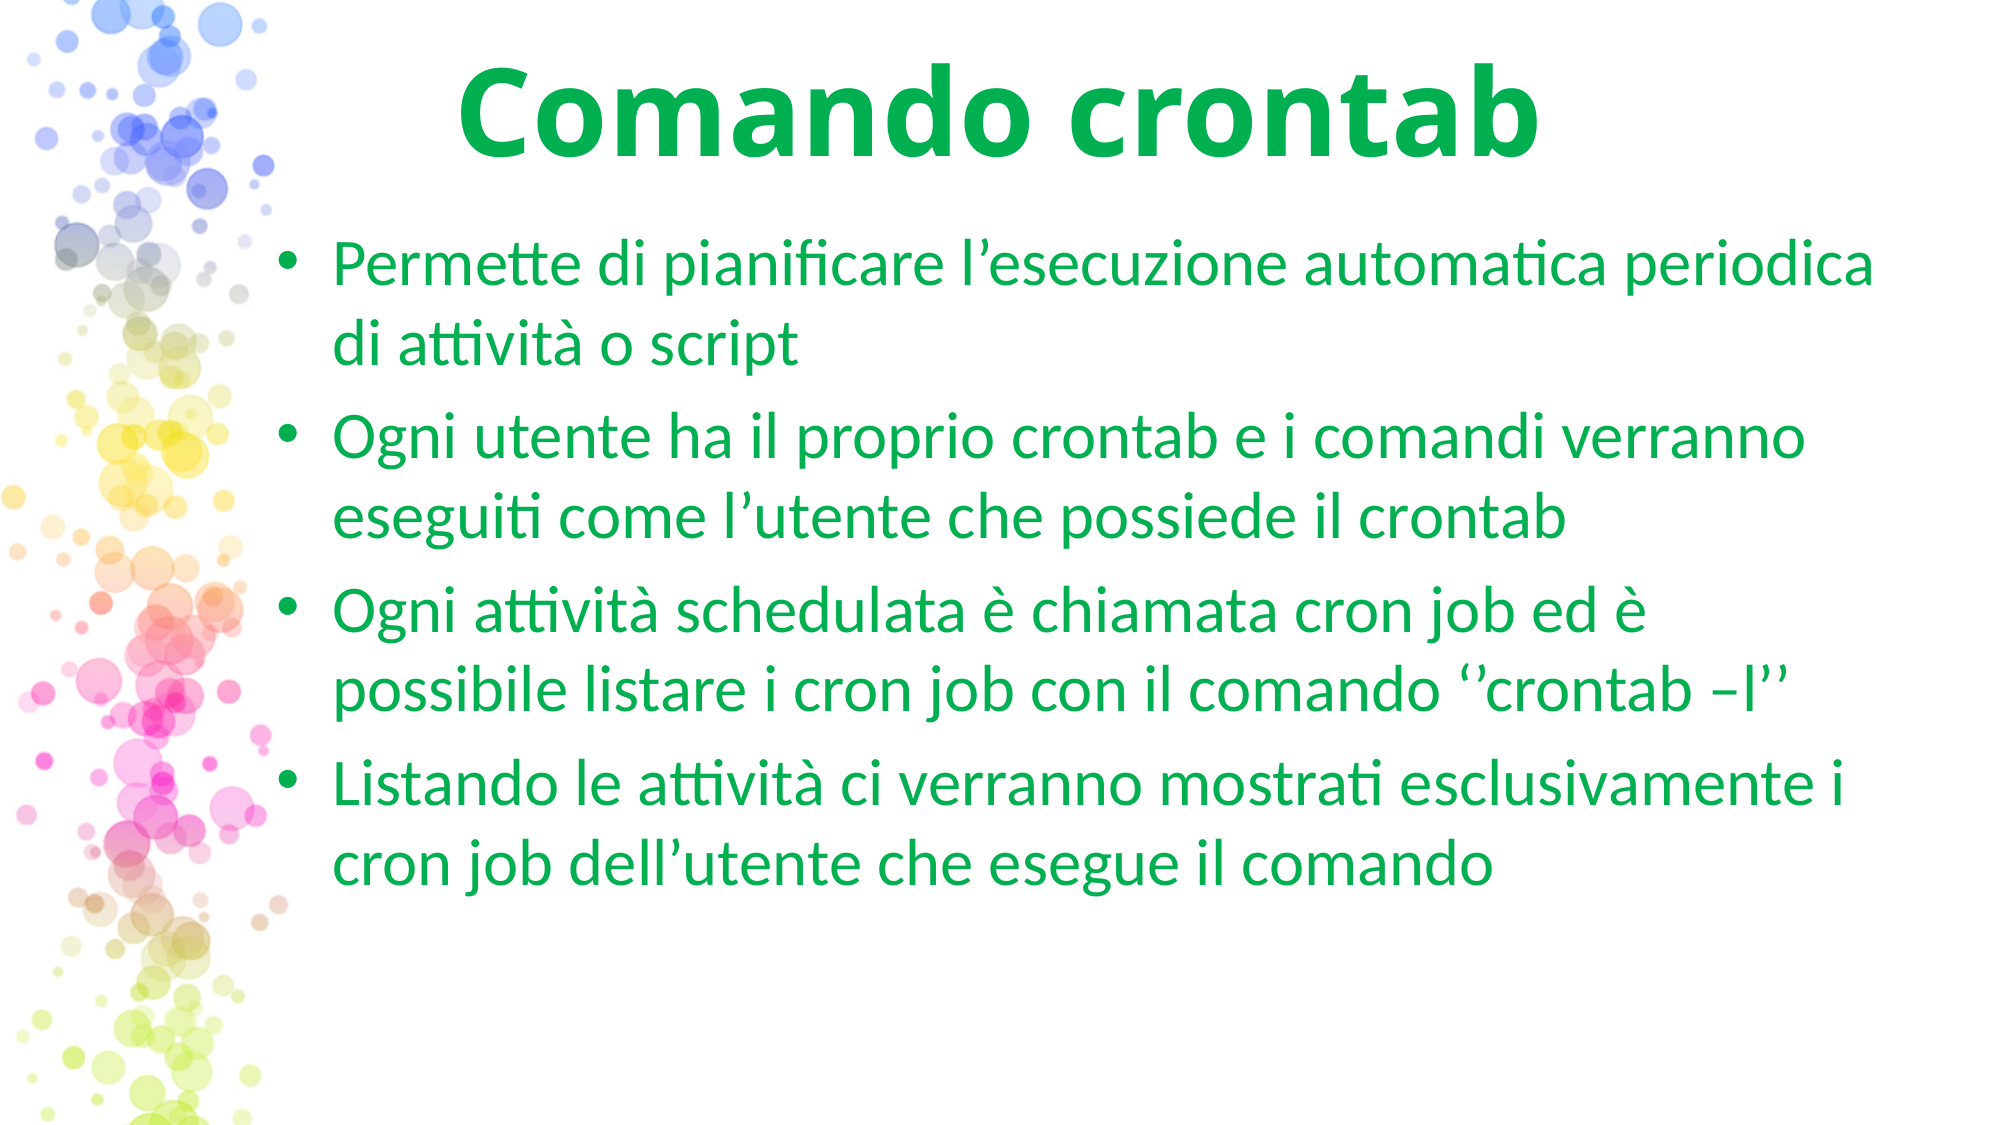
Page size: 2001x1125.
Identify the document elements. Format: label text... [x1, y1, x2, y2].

picture [0, 0, 2001, 1125]
text_box Comando crontab [0, 26, 1998, 197]
text_box Permette di pianificare l’esecuzione automatica periodica di attività o script Ogni utente ha il proprio crontab e i comandi verranno eseguiti come l’utente che possiede il crontab Ogni attività schedulata è chiamata cron job ed è possibile listare i cron job con il comando ‘’crontab –l’’ Listando le attività ci verranno mostrati esclusivamente i cron job dell’utente che esegue il comando [261, 228, 1903, 982]
